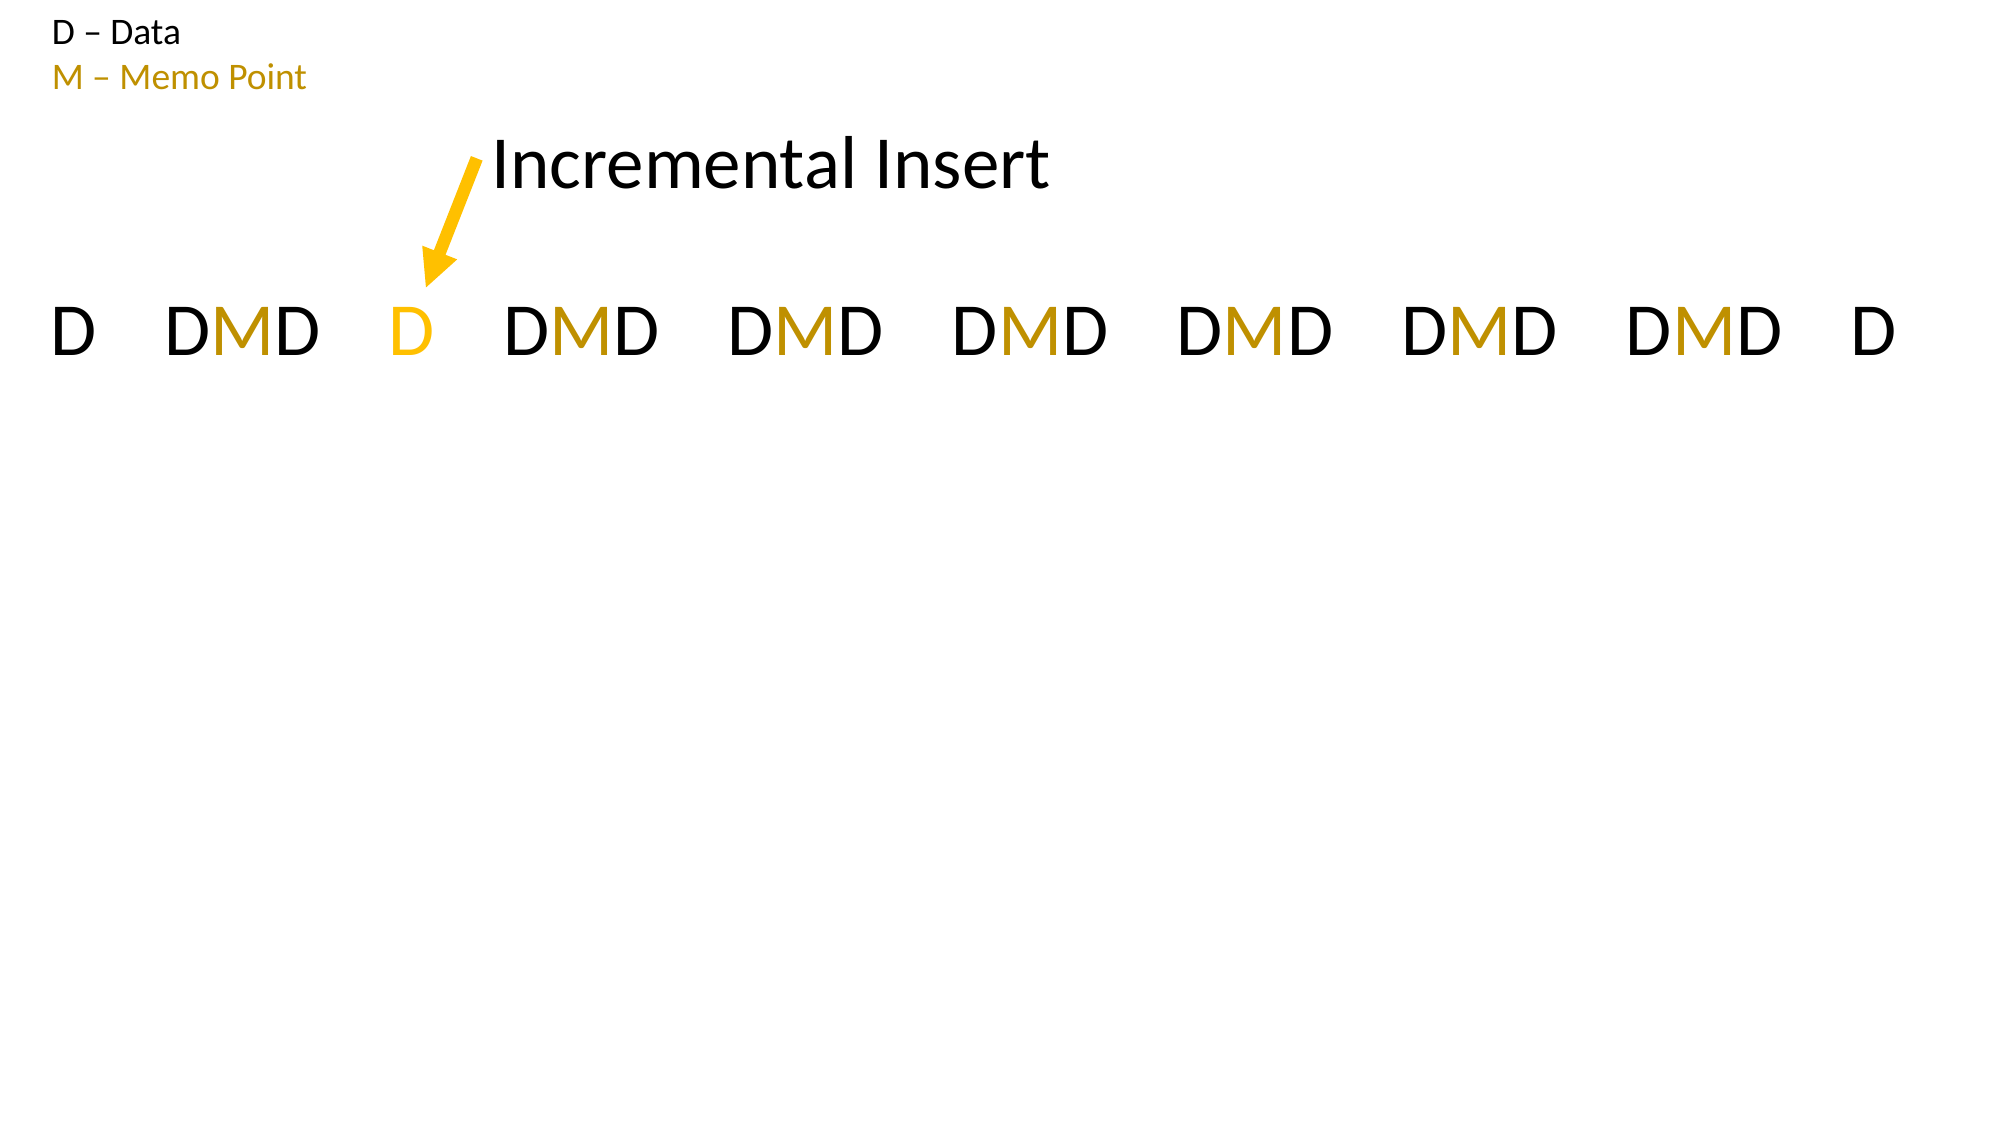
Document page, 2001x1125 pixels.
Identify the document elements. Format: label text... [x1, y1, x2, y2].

text_box D DMD D DMD DMD DMD DMD DMD DMD D [35, 273, 1964, 378]
text_box D – Data M – Memo Point [37, 0, 323, 105]
text_box Incremental Insert [476, 105, 1416, 211]
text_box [425, 158, 477, 288]
